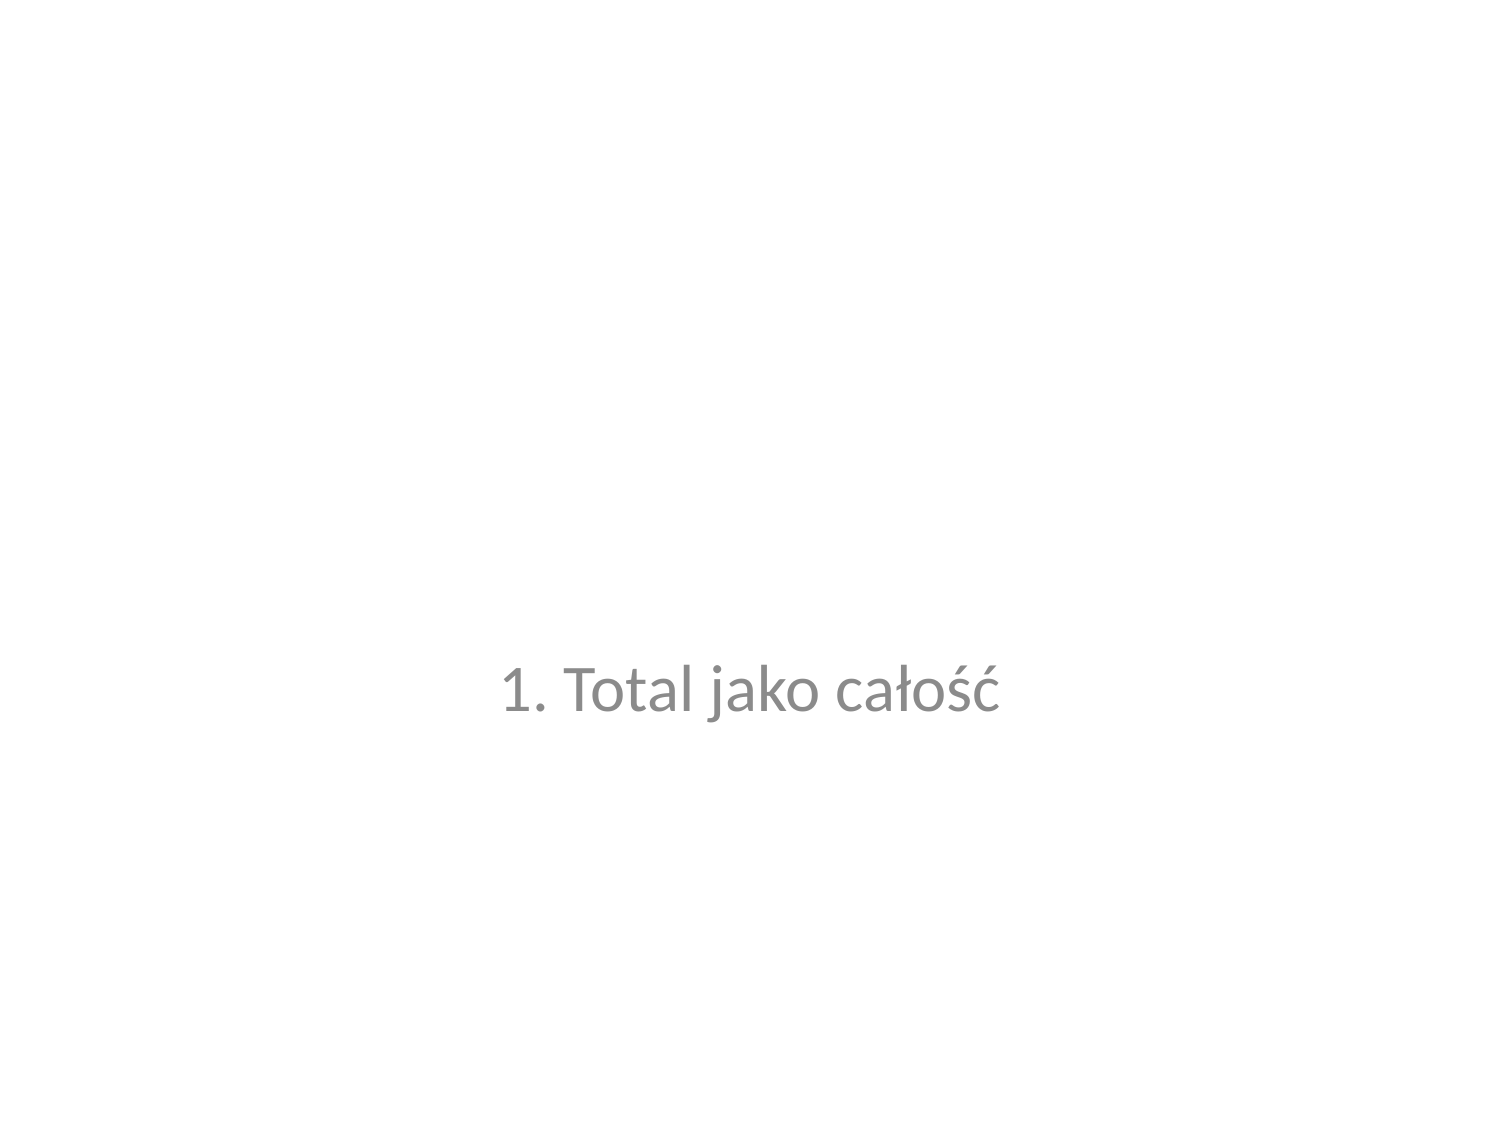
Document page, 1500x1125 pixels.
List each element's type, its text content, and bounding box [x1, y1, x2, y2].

subtitle 1. Total jako całość [225, 637, 1275, 925]
